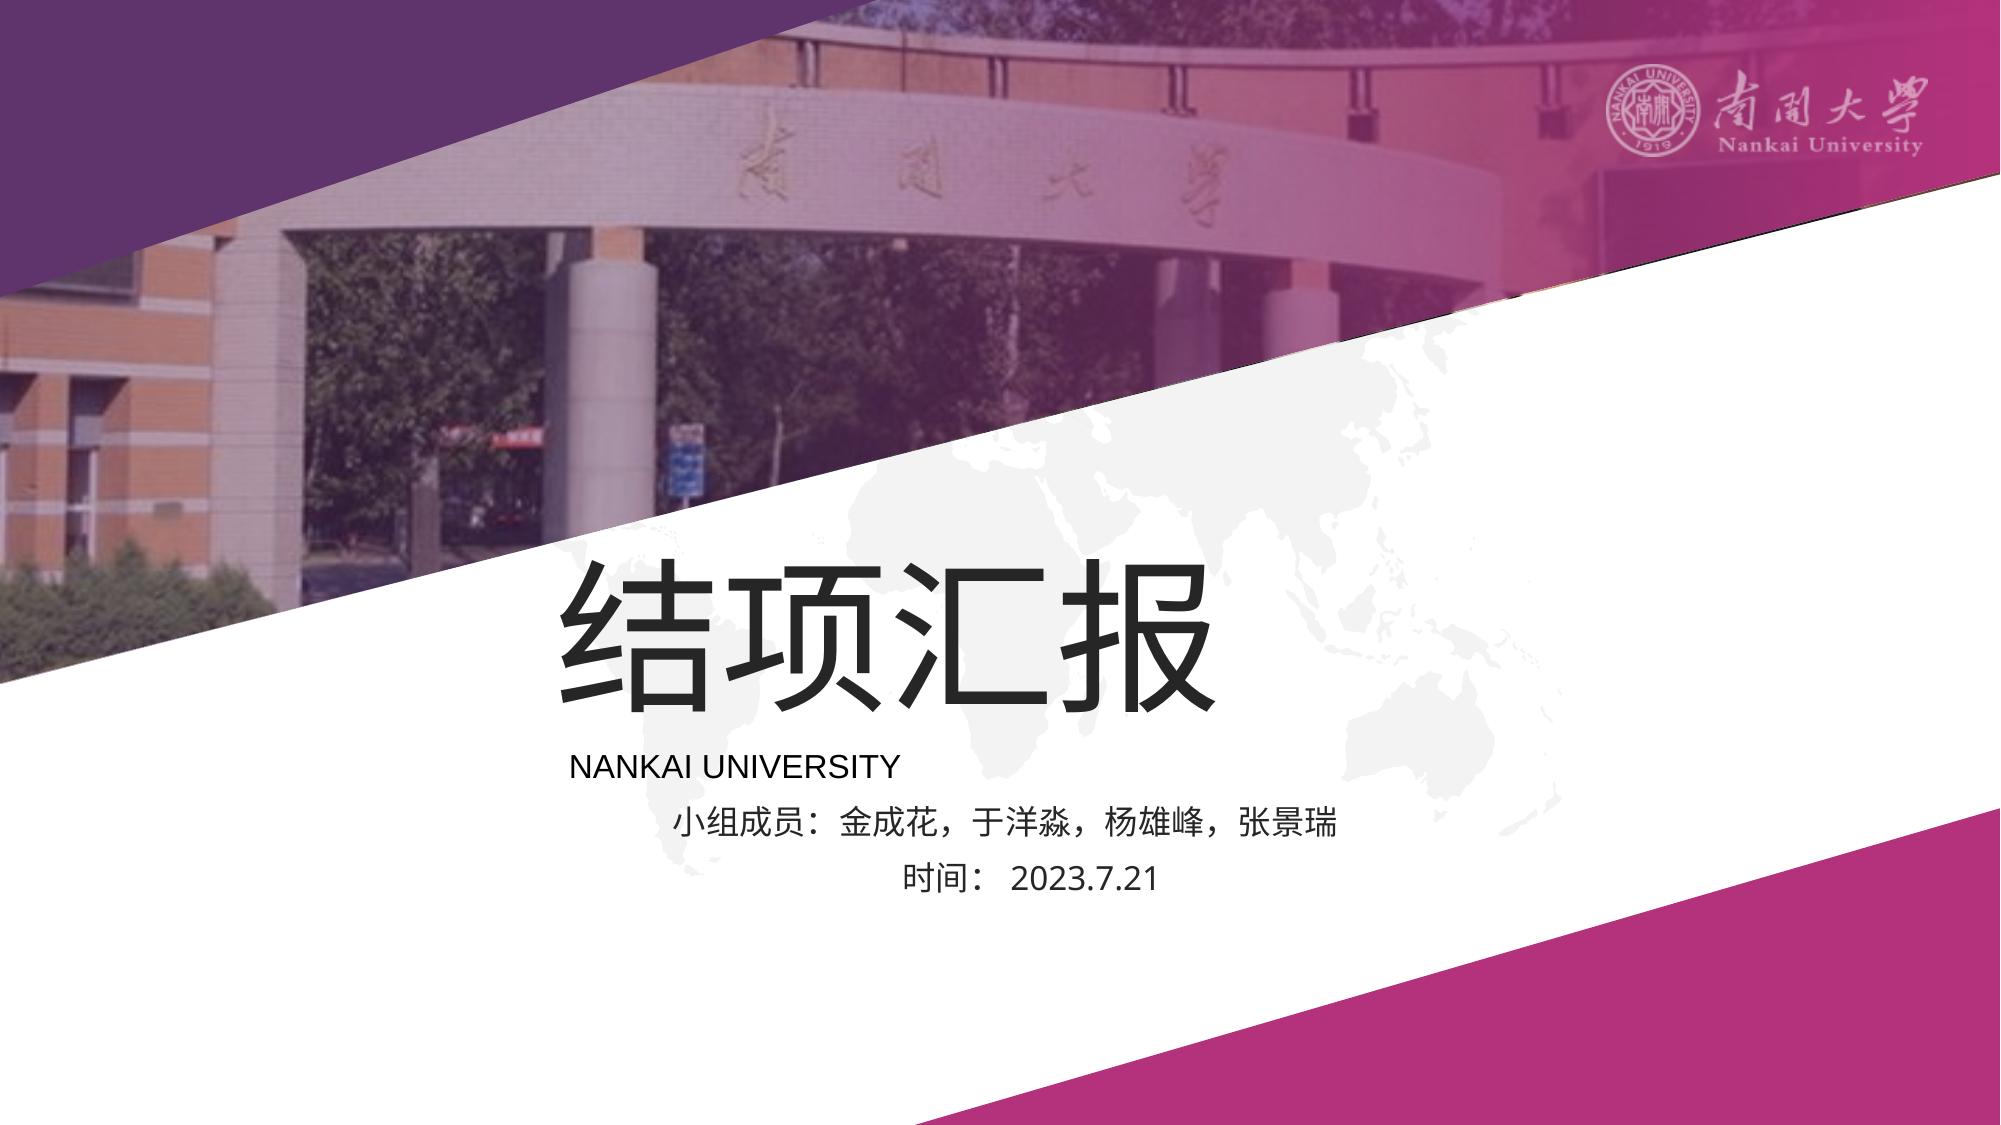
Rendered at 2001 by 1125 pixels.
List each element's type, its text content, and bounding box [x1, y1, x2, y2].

text_box 小组成员：金成花，于洋淼，杨雄峰，张景瑞 [658, 794, 1550, 849]
text_box NANKAI UNIVERSITY [554, 718, 1673, 793]
picture [1075, 172, 2000, 410]
text_box 时间：2023.7.21 [888, 849, 1354, 905]
picture [1605, 64, 1928, 157]
picture [1040, 410, 1074, 419]
text_box 结项汇报 [540, 525, 1701, 741]
picture [942, 438, 964, 444]
picture [981, 424, 1019, 434]
